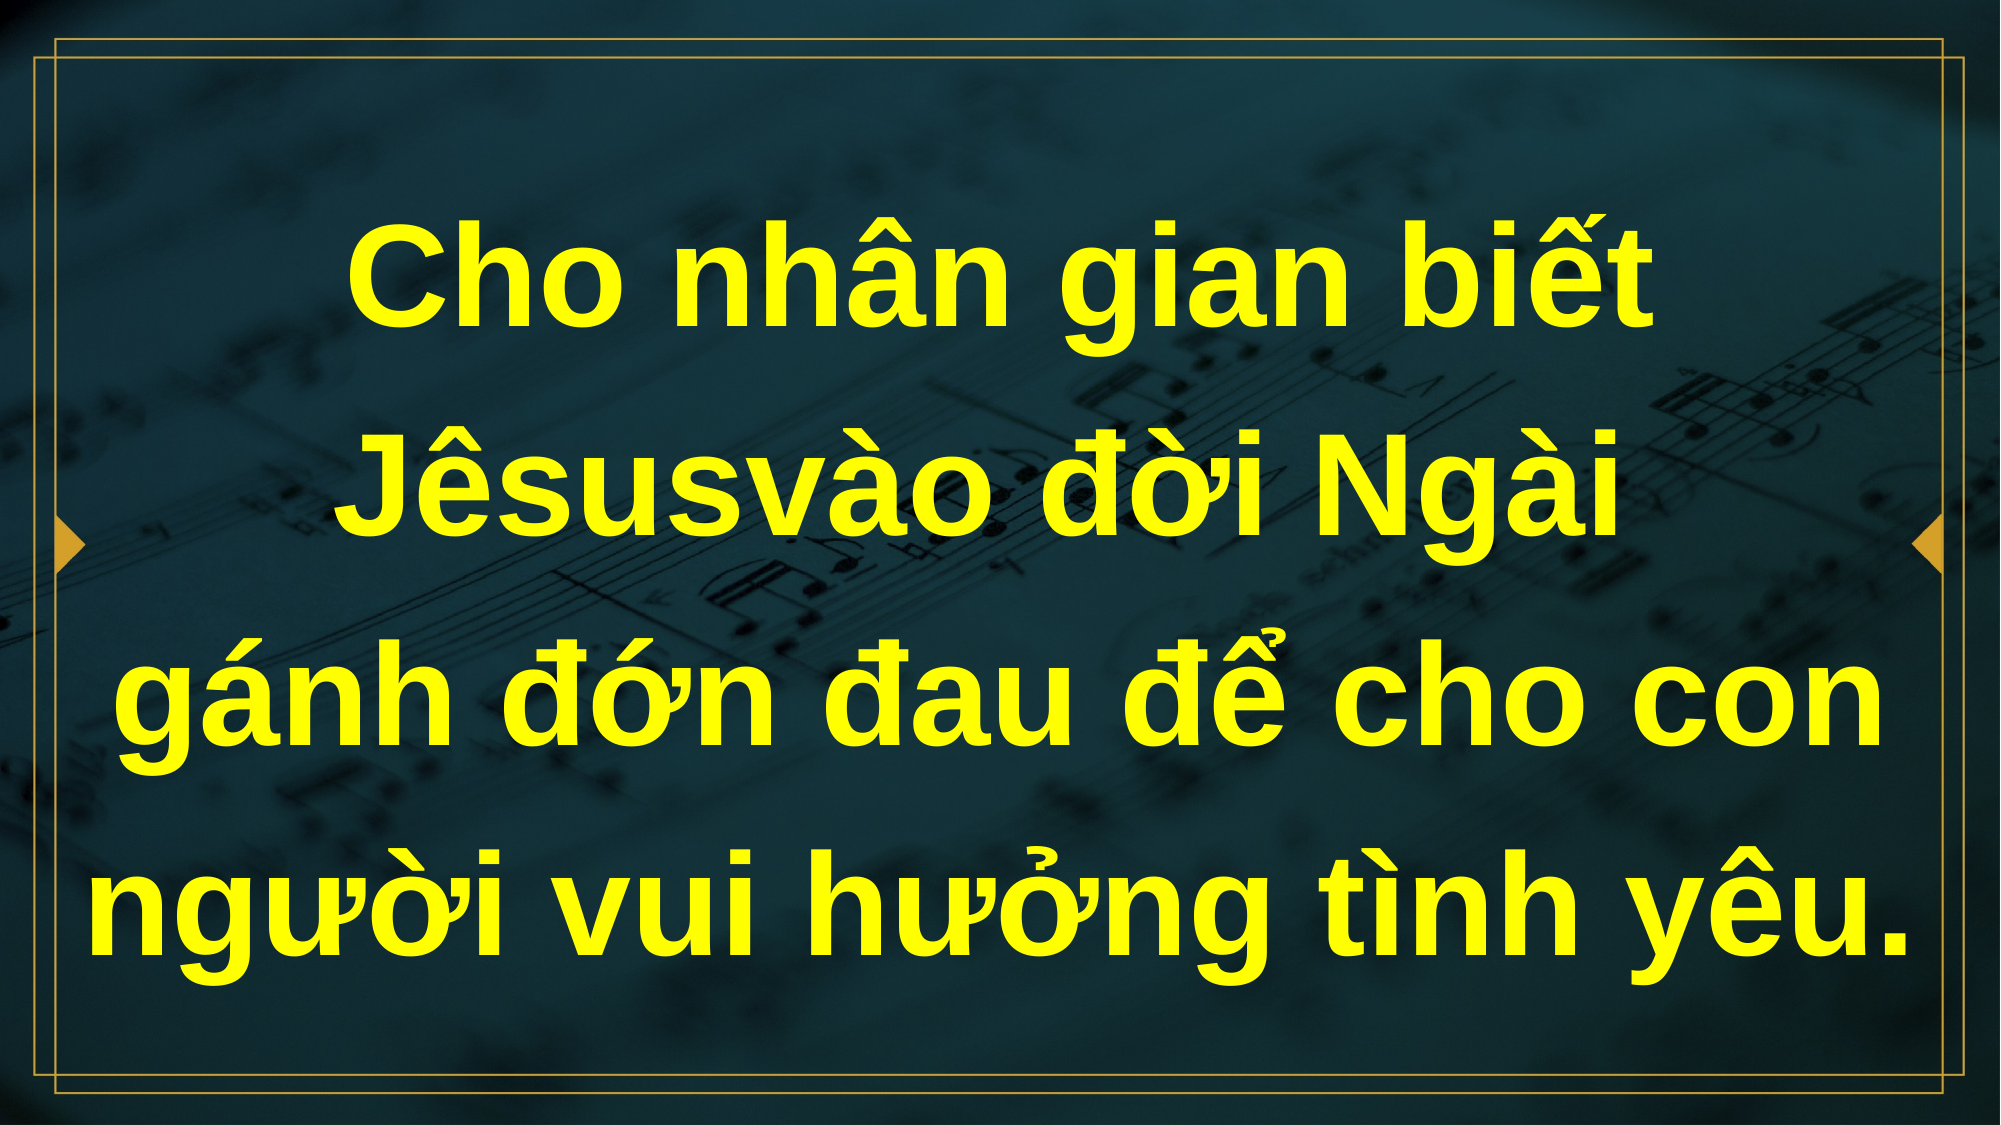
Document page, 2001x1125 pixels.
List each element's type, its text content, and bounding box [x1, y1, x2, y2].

title Cho nhân gian biết Jêsusvào đời Ngài gánh đớn đau để cho con người vui hưởng tình yêu. [55, 53, 1945, 1077]
picture [0, 0, 2000, 1125]
